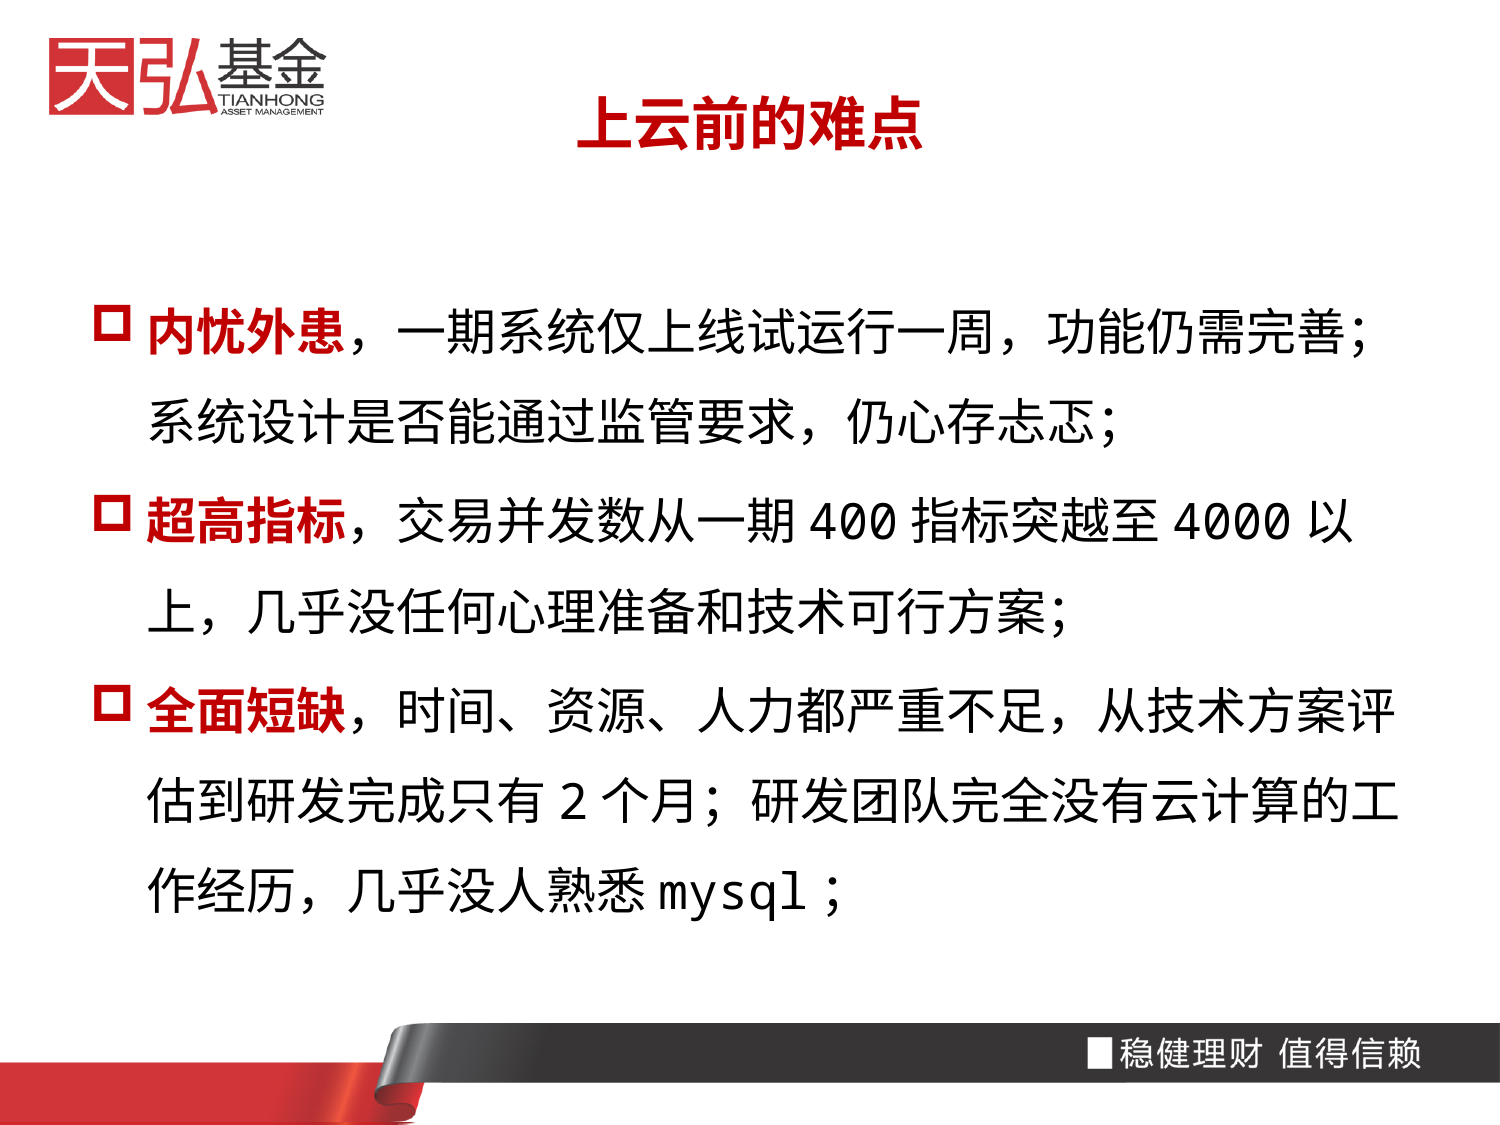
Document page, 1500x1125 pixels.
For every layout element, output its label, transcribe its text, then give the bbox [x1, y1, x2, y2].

picture [0, 0, 1500, 1125]
title 上云前的难点 [74, 44, 1426, 200]
list 内忧外患，一期系统仅上线试运行一周，功能仍需完善；系统设计是否能通过监管要求，仍心存忐忑； 超高指标，交易并发数从一期400指标突越至4000以上，几乎没任何心理准备和技术可行方案； 全面短缺，时间、资源、人力都严重不足，从技术方案评估到研发完成只有2个月；研发团队完全没有云计算的工作经历，几乎没人熟悉mysql； [74, 262, 1426, 1006]
